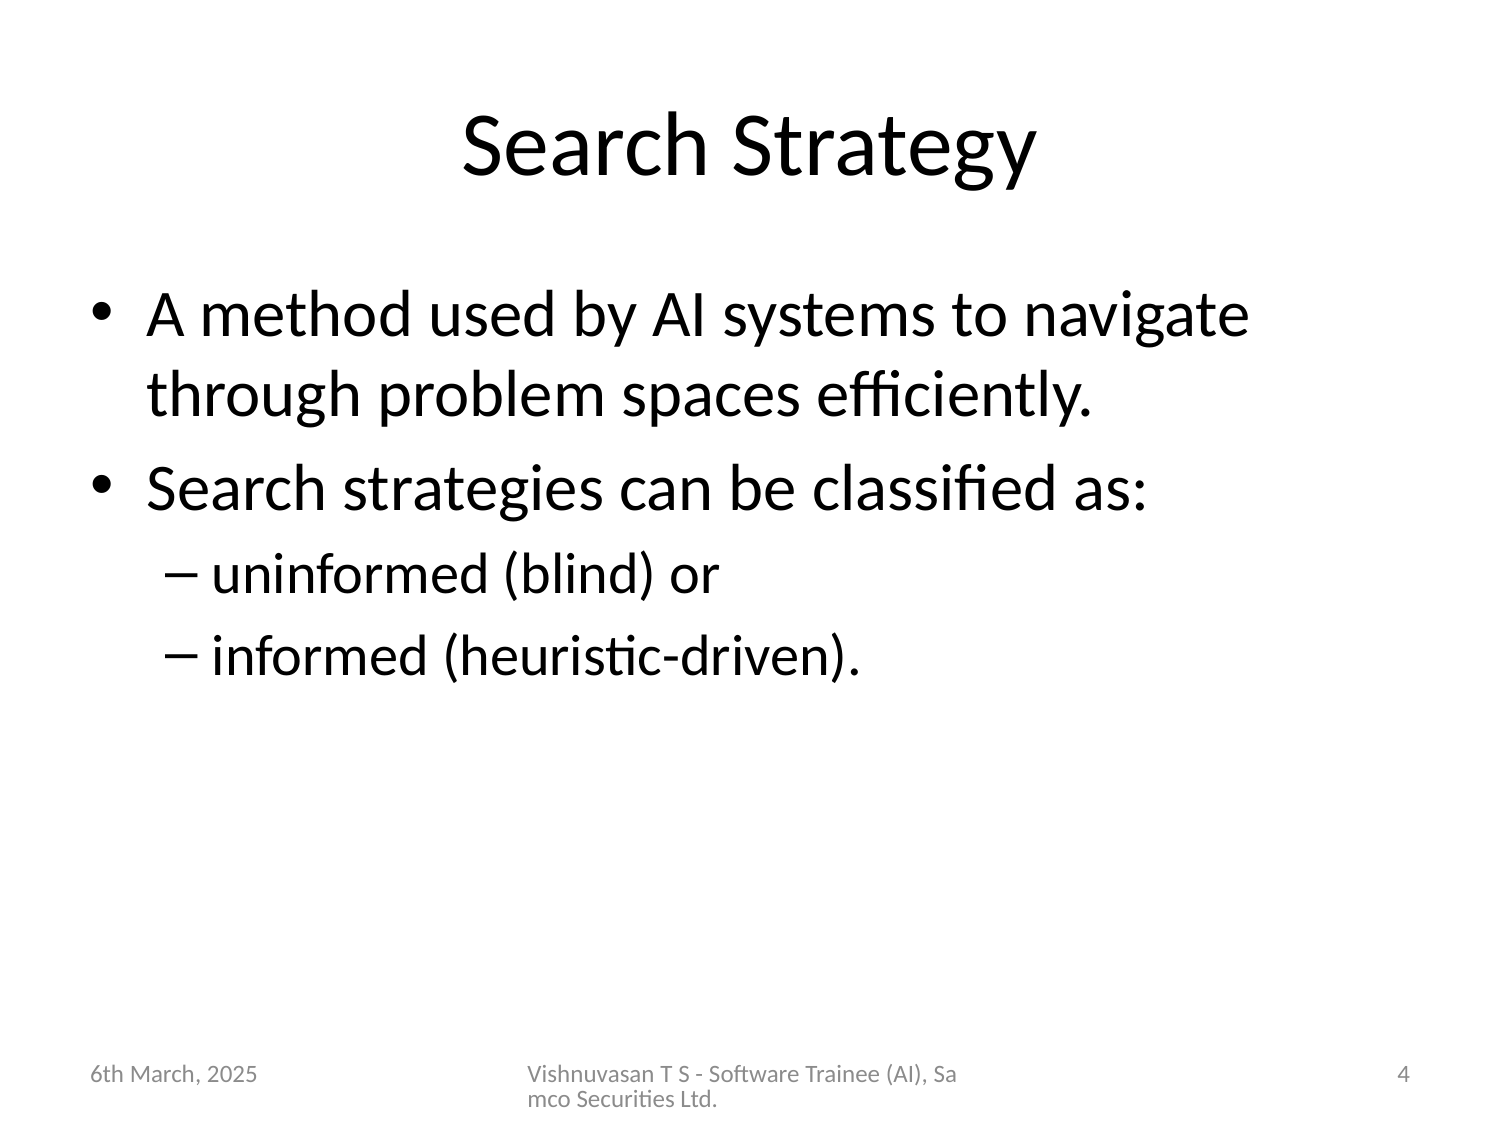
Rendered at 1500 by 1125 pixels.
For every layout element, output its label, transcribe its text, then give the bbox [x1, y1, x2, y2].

footer Vishnuvasan T S - Software Trainee (AI), Samco Securities Ltd. [512, 1042, 988, 1103]
list A method used by AI systems to navigate through problem spaces efficiently. Search strategies can be classified as: uninformed (blind) or informed (heuristic-driven). [75, 262, 1425, 1005]
slide_number 4 [1074, 1042, 1425, 1103]
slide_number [75, 1042, 425, 1103]
title Search Strategy [75, 45, 1425, 233]
